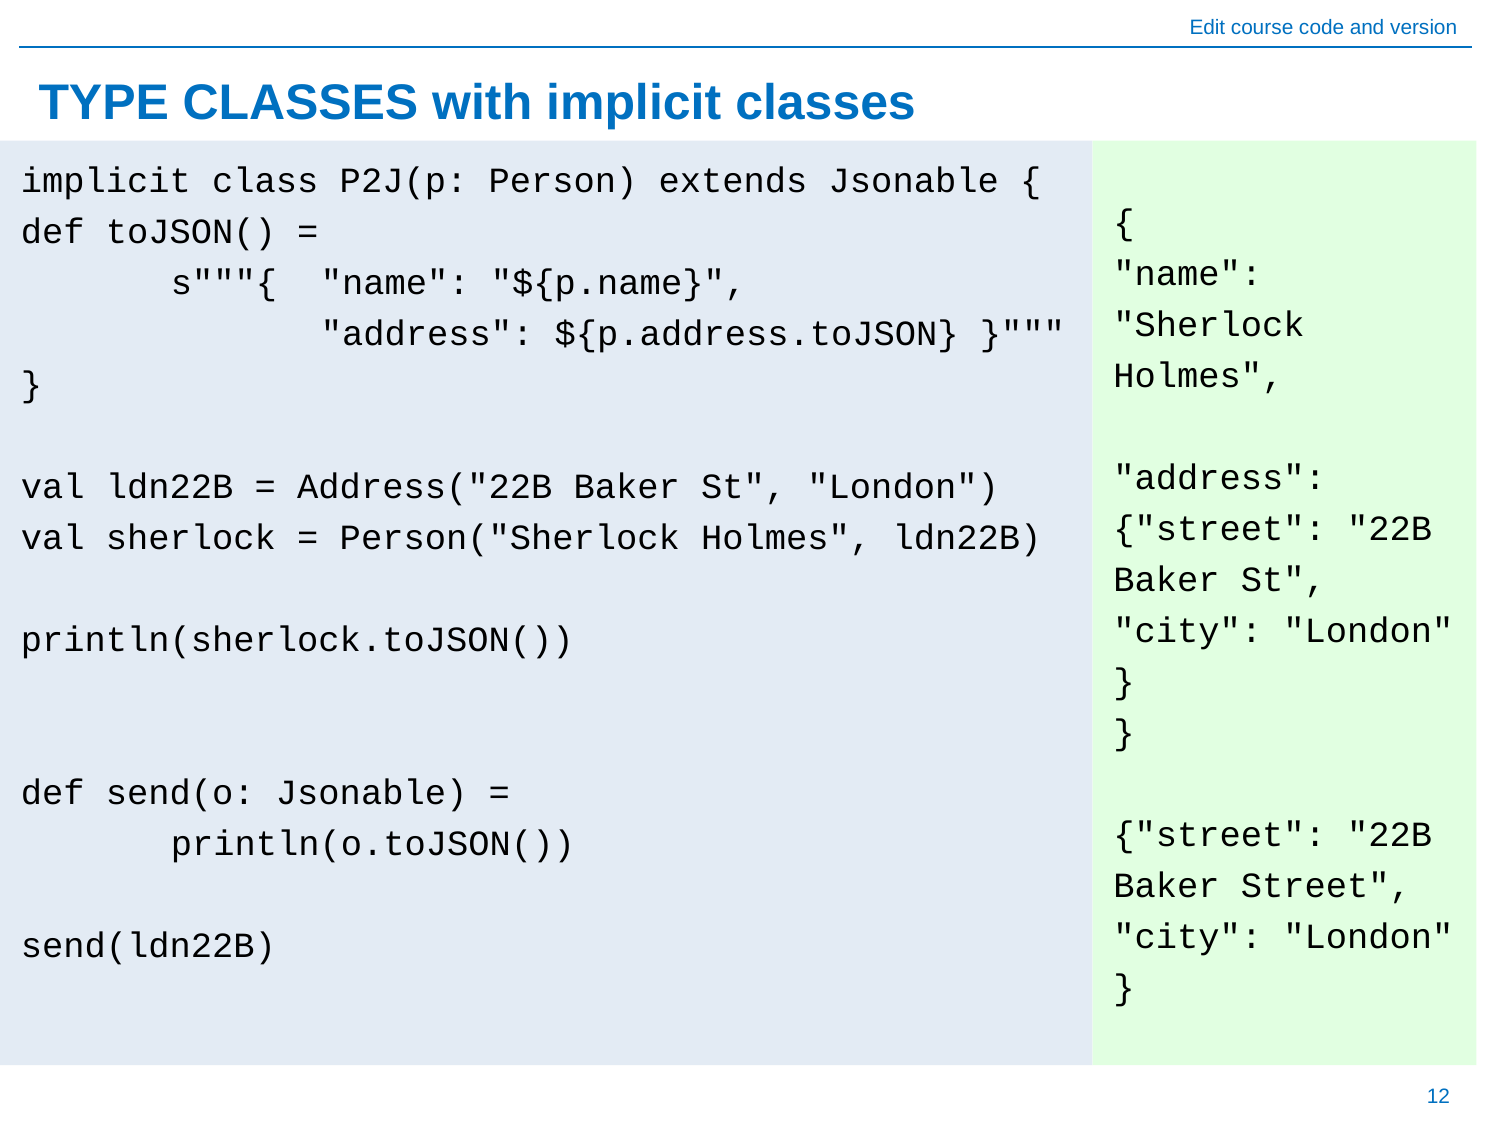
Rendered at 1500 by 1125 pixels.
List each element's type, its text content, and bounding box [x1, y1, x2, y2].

title TYPE CLASSES with implicit classes [23, 58, 1465, 140]
list { "name": "Sherlock Holmes", "address": {"street": "22B Baker St", "city": "London" } } {"street": "22B Baker Street", "city": "London" } [1092, 140, 1477, 1066]
list implicit class P2J(p: Person) extends Jsonable { def toJSON() = s"""{ "name": "${p.name}", "address": ${p.address.toJSON} }""" } val ldn22B = Address("22B Baker St", "London") val sherlock = Person("Sherlock Holmes", ldn22B) println(sherlock.toJSON()) def send(o: Jsonable) = println(o.toJSON()) send(ldn22B) [0, 140, 1092, 1066]
